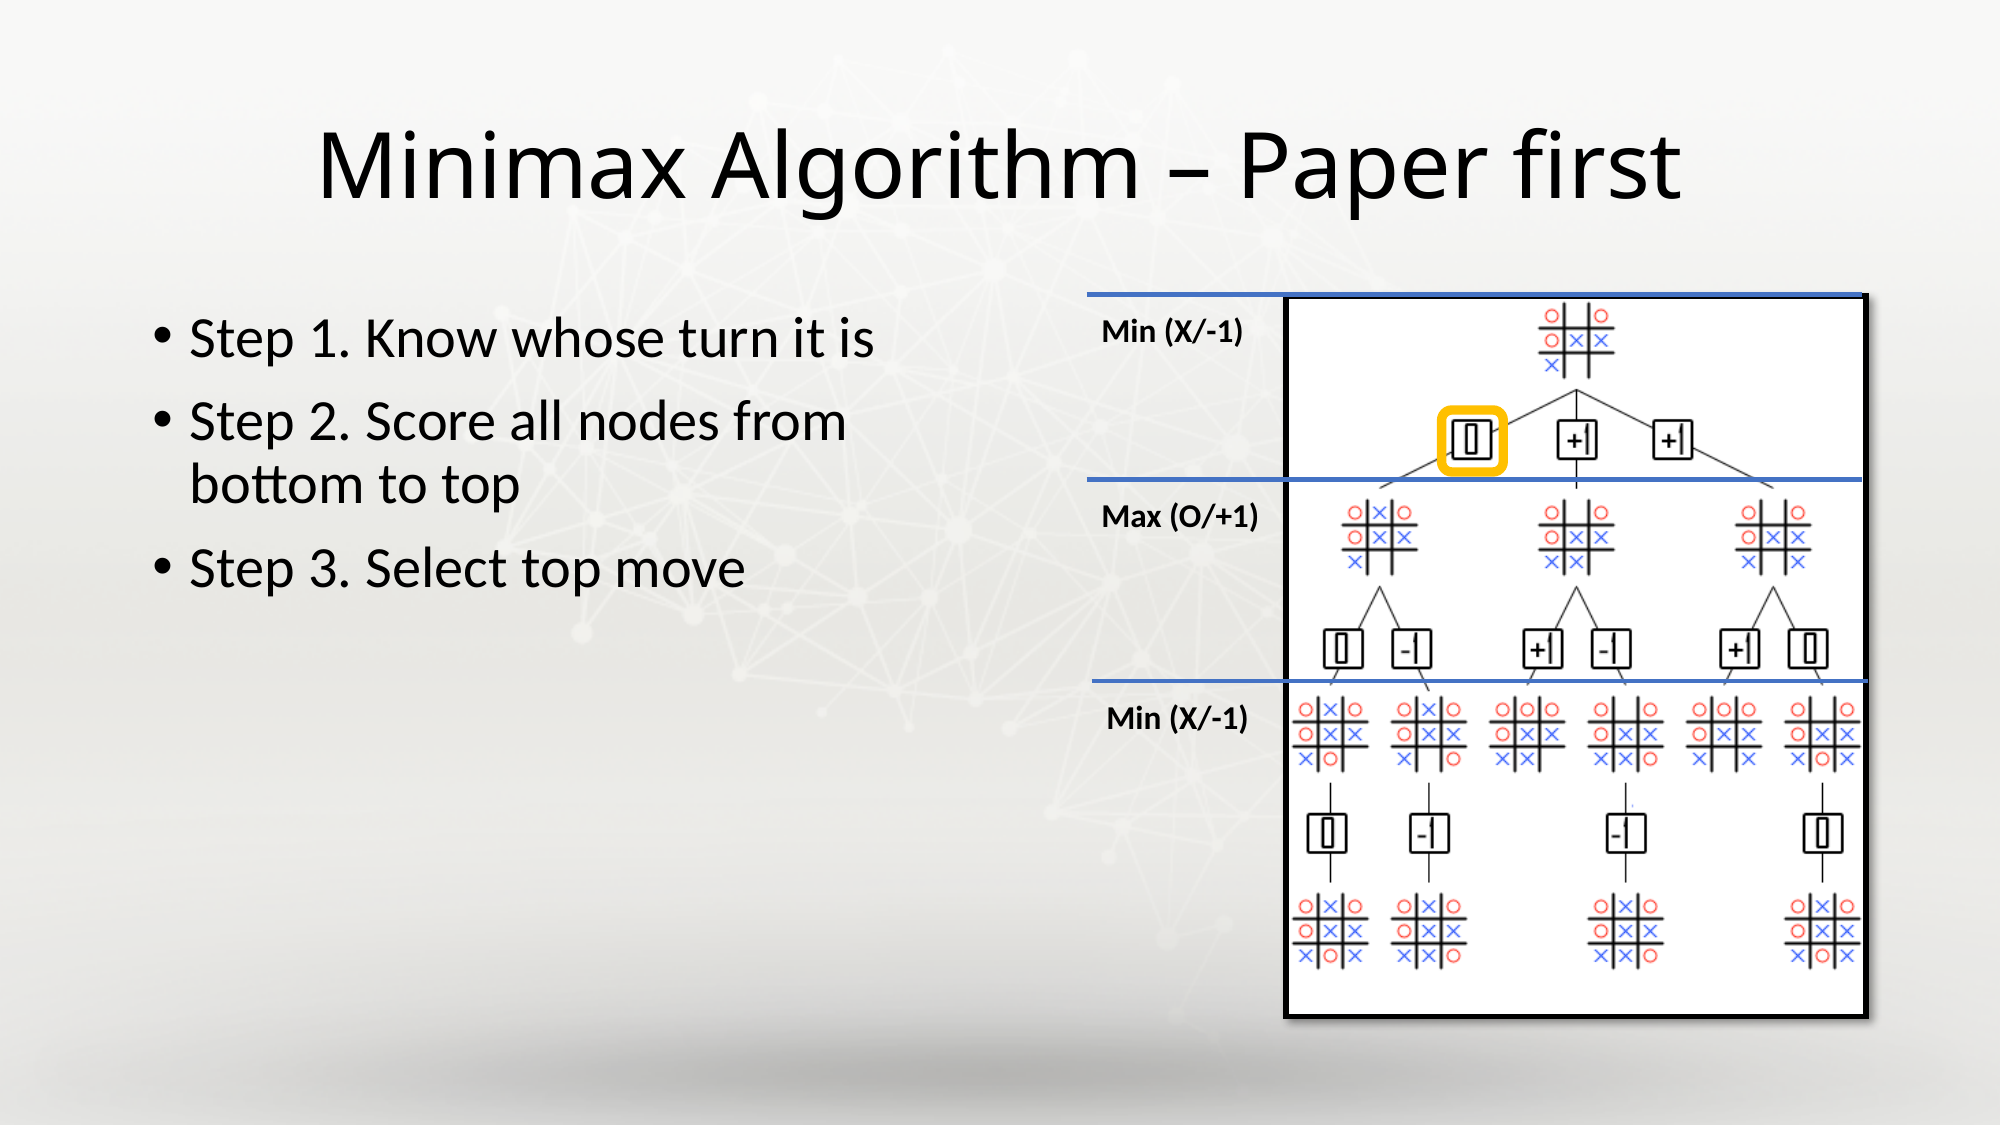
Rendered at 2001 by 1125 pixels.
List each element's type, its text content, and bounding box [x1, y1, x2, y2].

title Minimax Algorithm – Paper first [137, 59, 1863, 278]
picture [1289, 751, 1863, 1014]
text_box Step 1. Know whose turn it is Step 2. Score all nodes from bottom to top Step 3. Select top move [137, 299, 1289, 1014]
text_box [1086, 294, 1868, 751]
